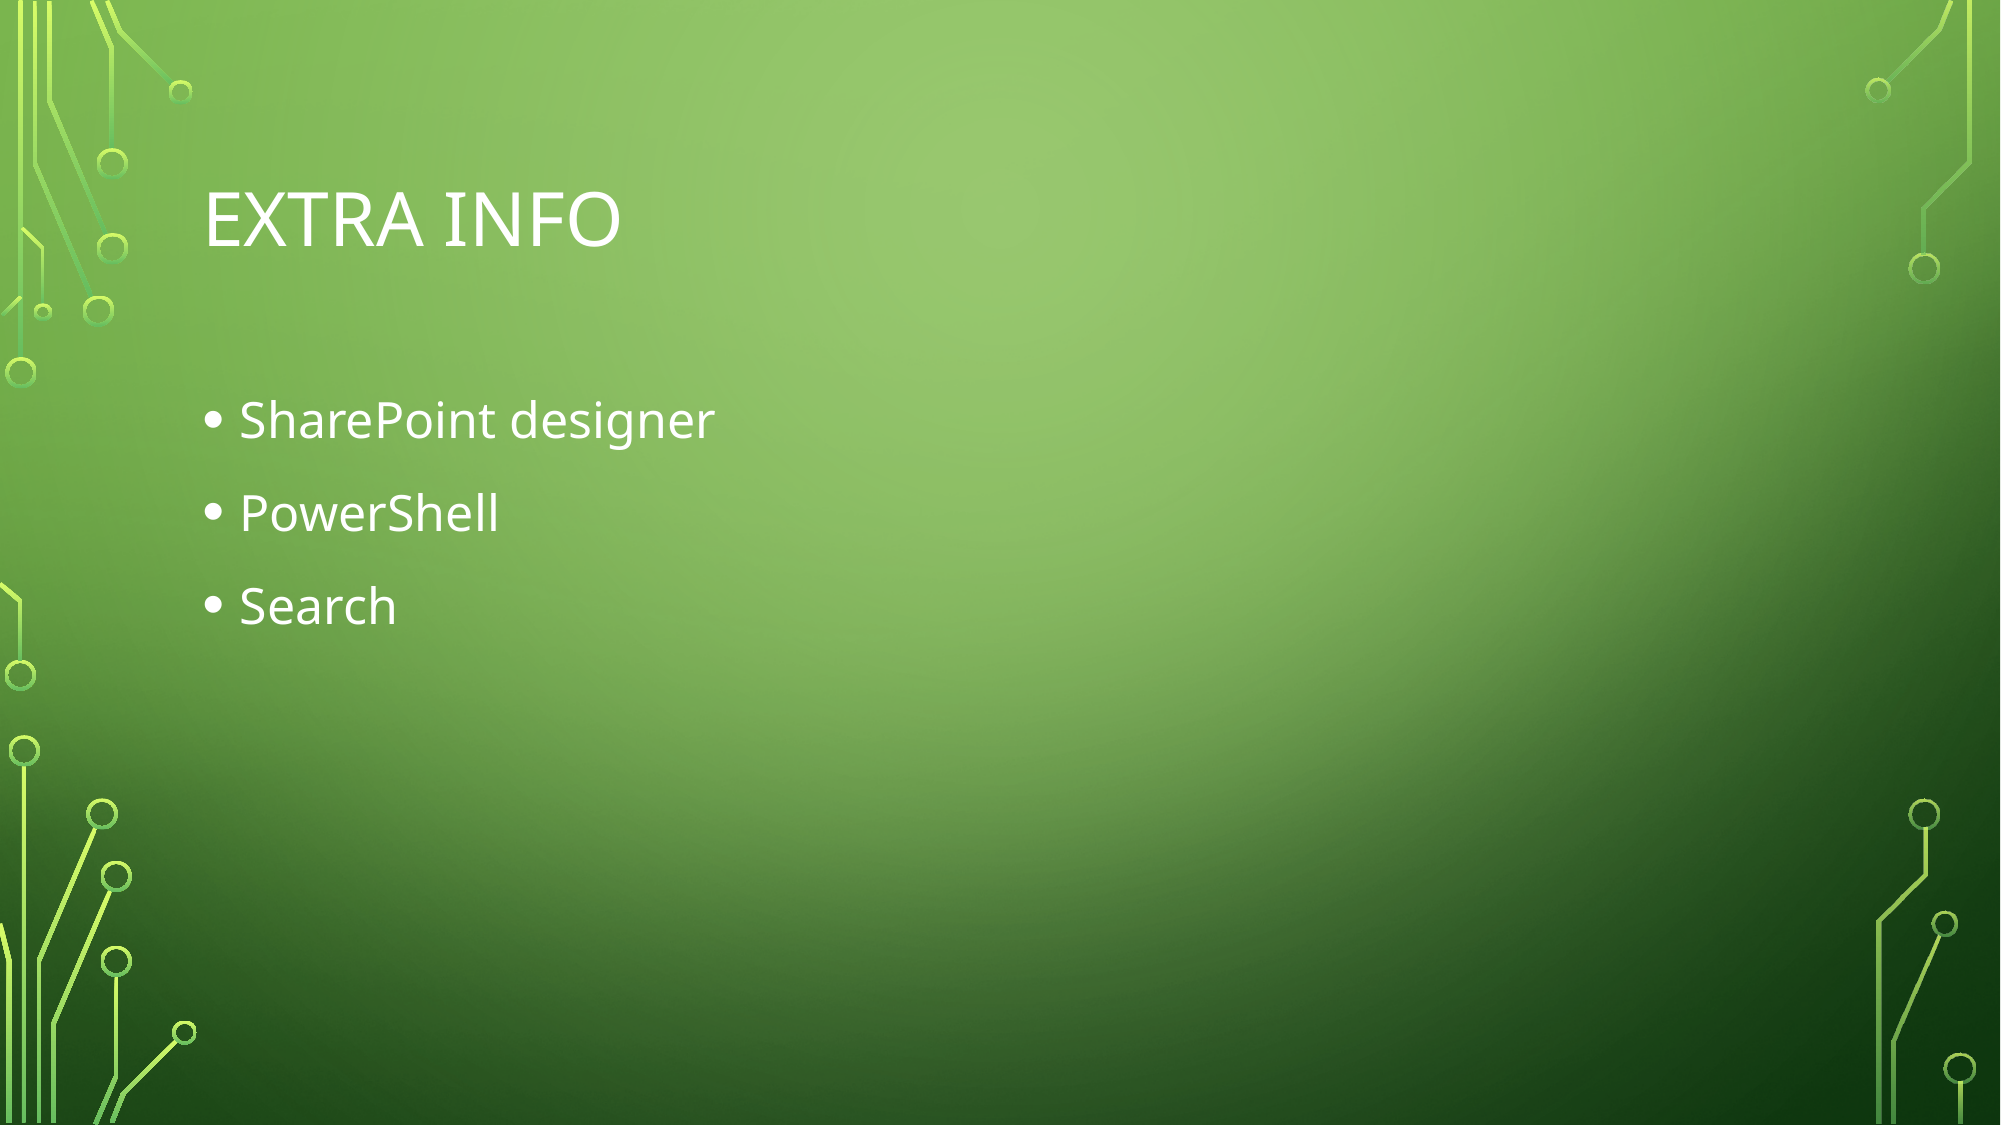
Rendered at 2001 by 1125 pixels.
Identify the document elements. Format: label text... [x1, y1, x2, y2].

list SharePoint designer PowerShell Search [187, 369, 1813, 950]
title Extra Info [187, 101, 1813, 344]
